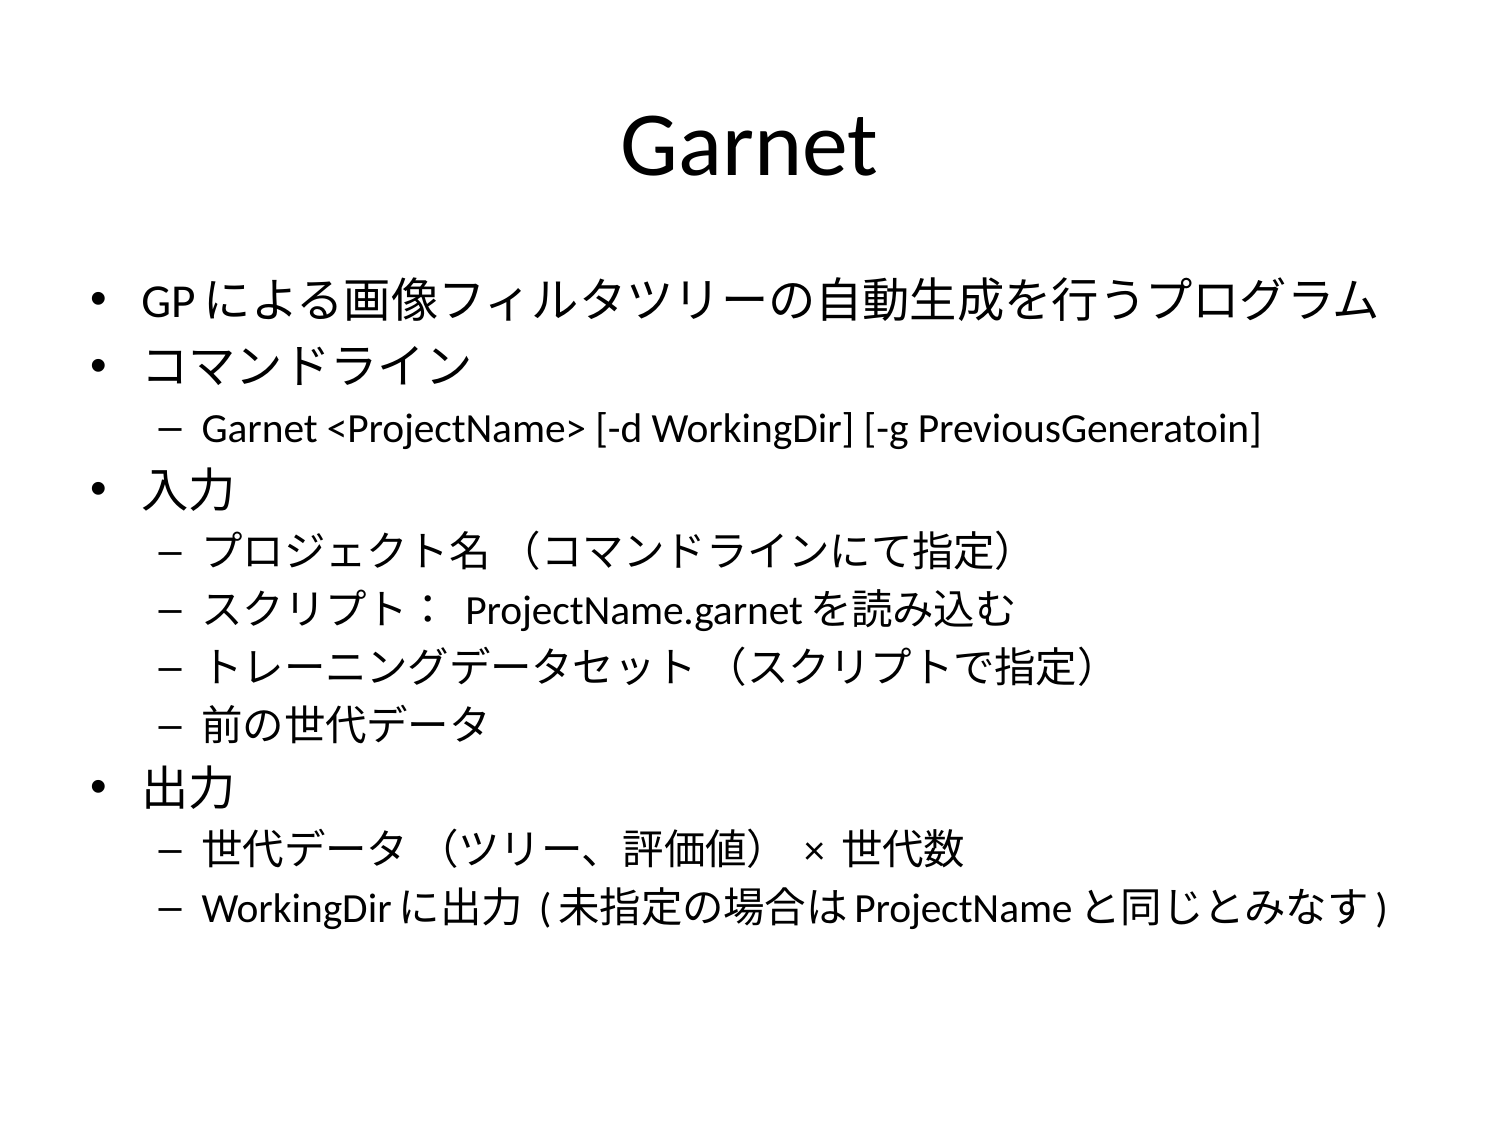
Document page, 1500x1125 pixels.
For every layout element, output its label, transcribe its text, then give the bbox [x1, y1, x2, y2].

title Garnet [75, 45, 1425, 233]
list GPによる画像フィルタツリーの自動生成を行うプログラム コマンドライン Garnet <ProjectName> [-d WorkingDir] [-g PreviousGeneratoin] 入力 プロジェクト名 （コマンドラインにて指定） スクリプト： ProjectName.garnetを読み込む トレーニングデータセット （スクリプトで指定） 前の世代データ 出力 世代データ （ツリー、評価値） × 世代数 WorkingDirに出力 (未指定の場合はProjectNameと同じとみなす) [75, 262, 1425, 1005]
